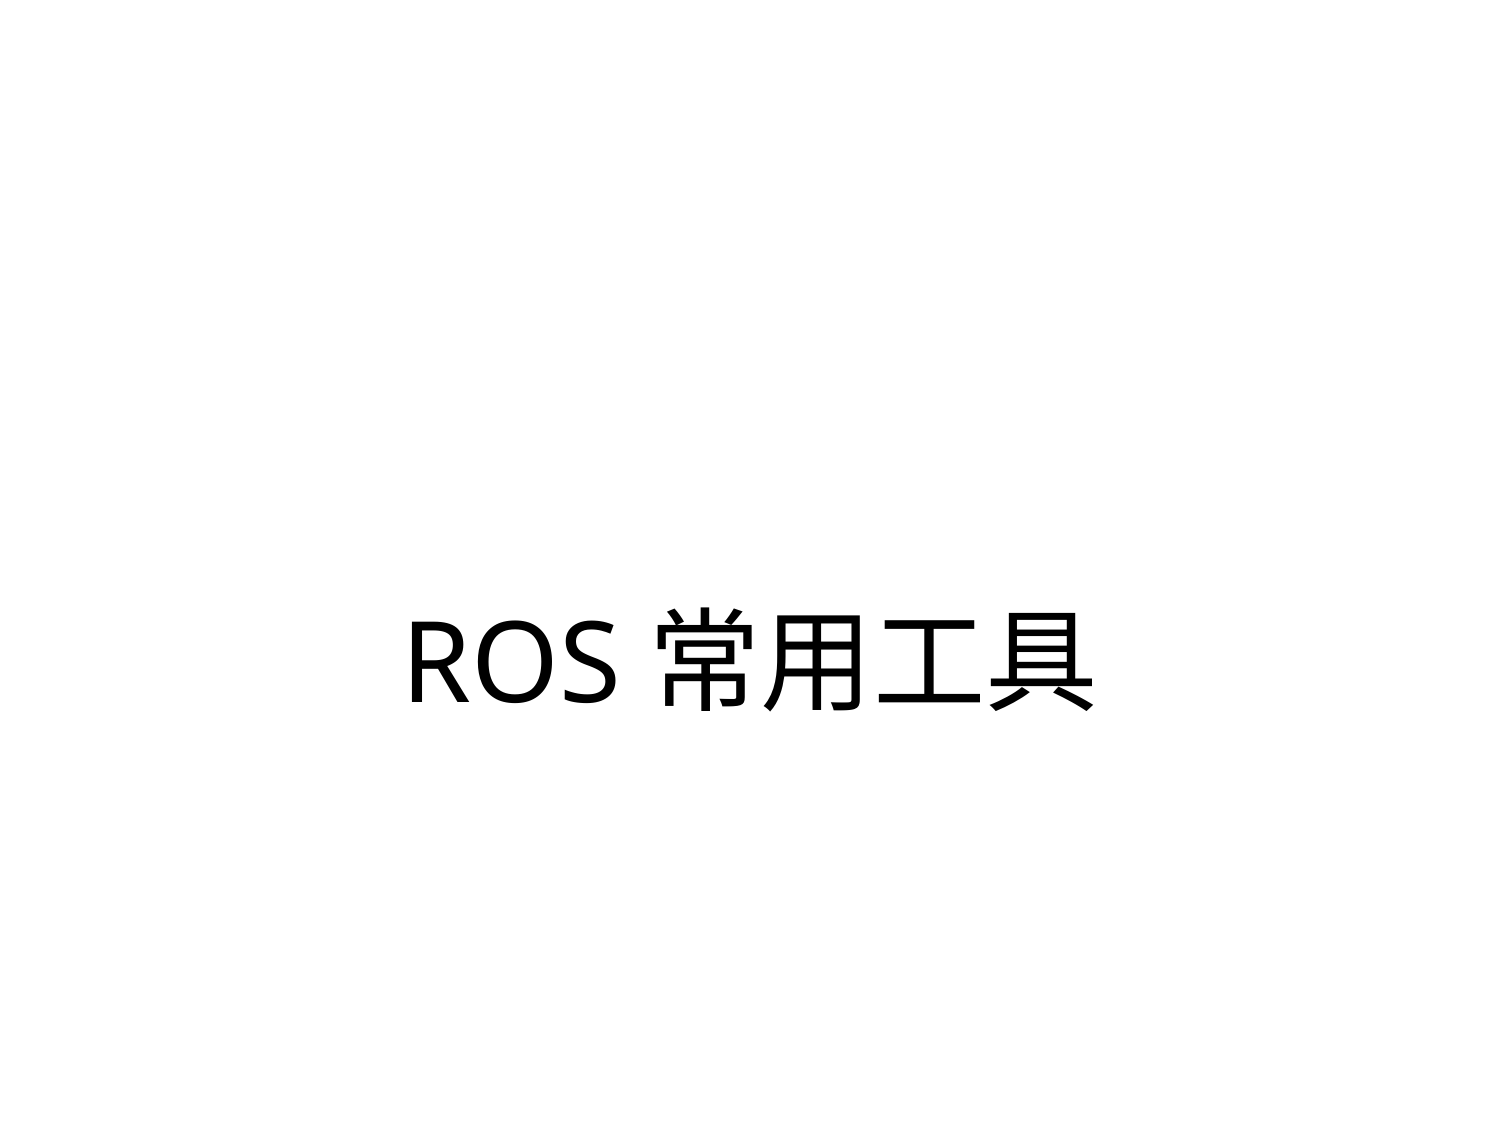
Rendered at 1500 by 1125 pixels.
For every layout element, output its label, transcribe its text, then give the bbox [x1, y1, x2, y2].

list ROS常用工具 [103, 299, 1397, 1014]
